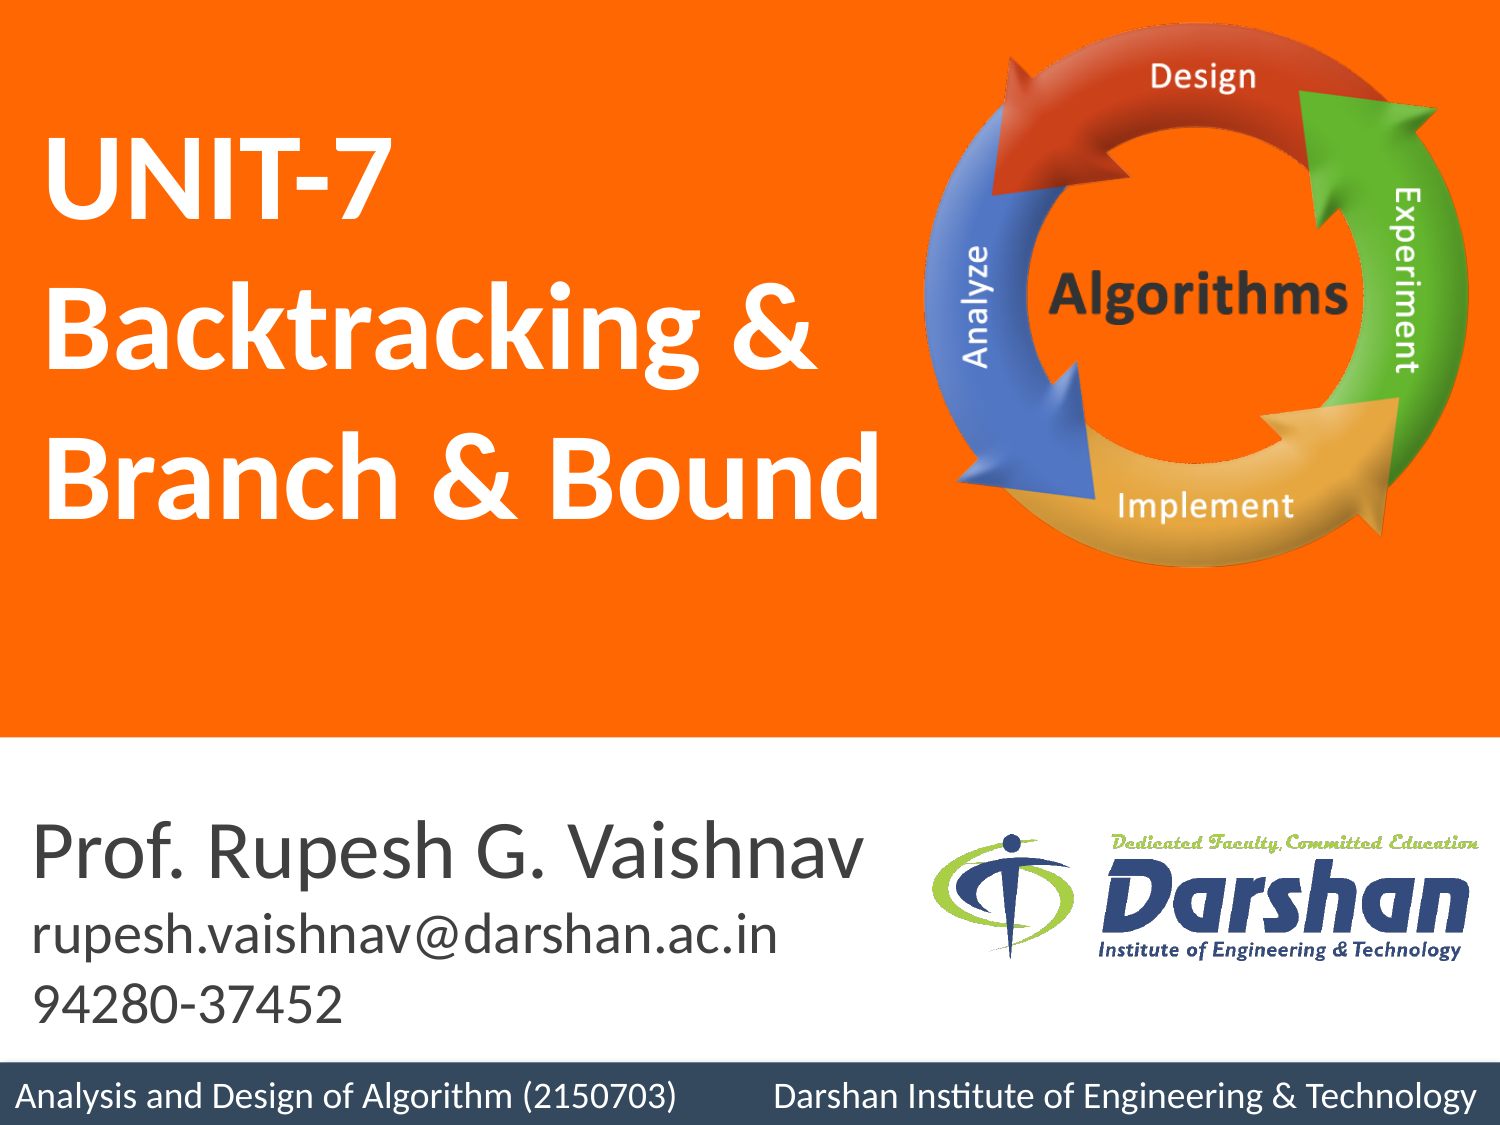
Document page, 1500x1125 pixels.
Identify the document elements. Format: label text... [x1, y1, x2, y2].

subtitle Prof. Rupesh G. Vaishnav rupesh.vaishnav@darshan.ac.in 94280-37452 [16, 787, 916, 1060]
text_box [0, 0, 1500, 739]
picture [931, 833, 1479, 961]
title UNIT-7 Backtracking & Branch & Bound [27, 87, 905, 563]
text_box Analysis and Design of Algorithm (2150703) Darshan Institute of Engineering & Technology [0, 1062, 1500, 1125]
picture [911, 12, 1480, 575]
